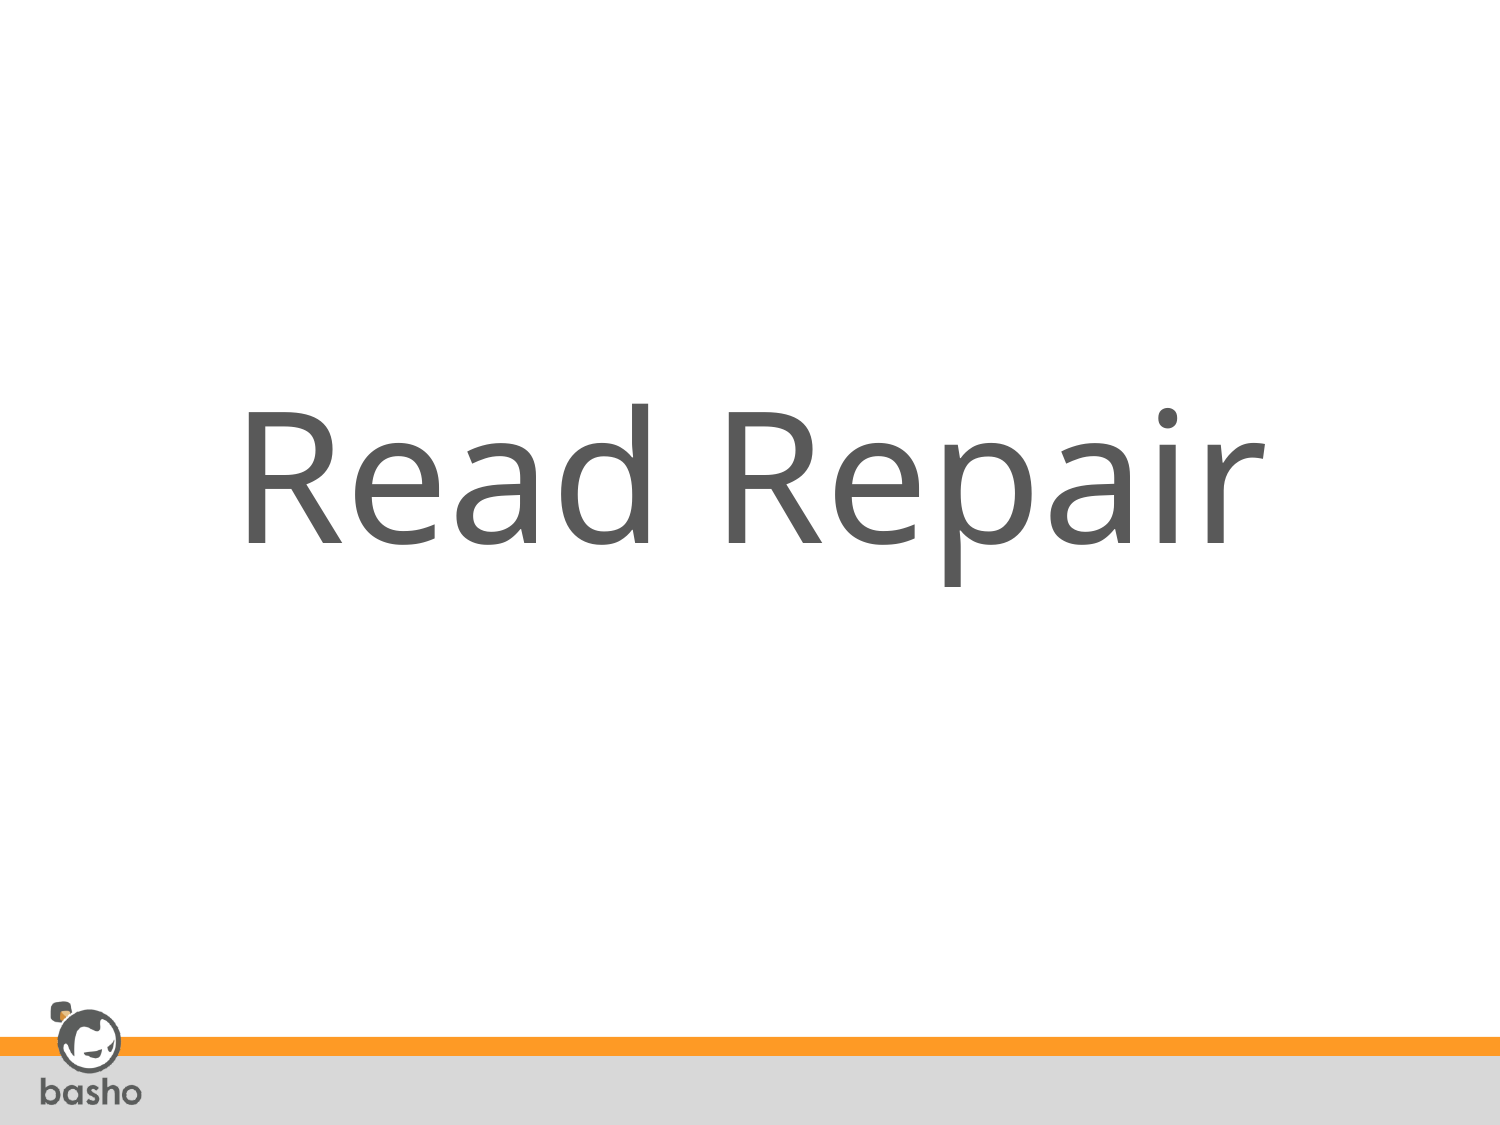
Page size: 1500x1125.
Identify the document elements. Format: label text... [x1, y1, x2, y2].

picture [38, 1001, 144, 1115]
title Read Repair [112, 302, 1388, 638]
